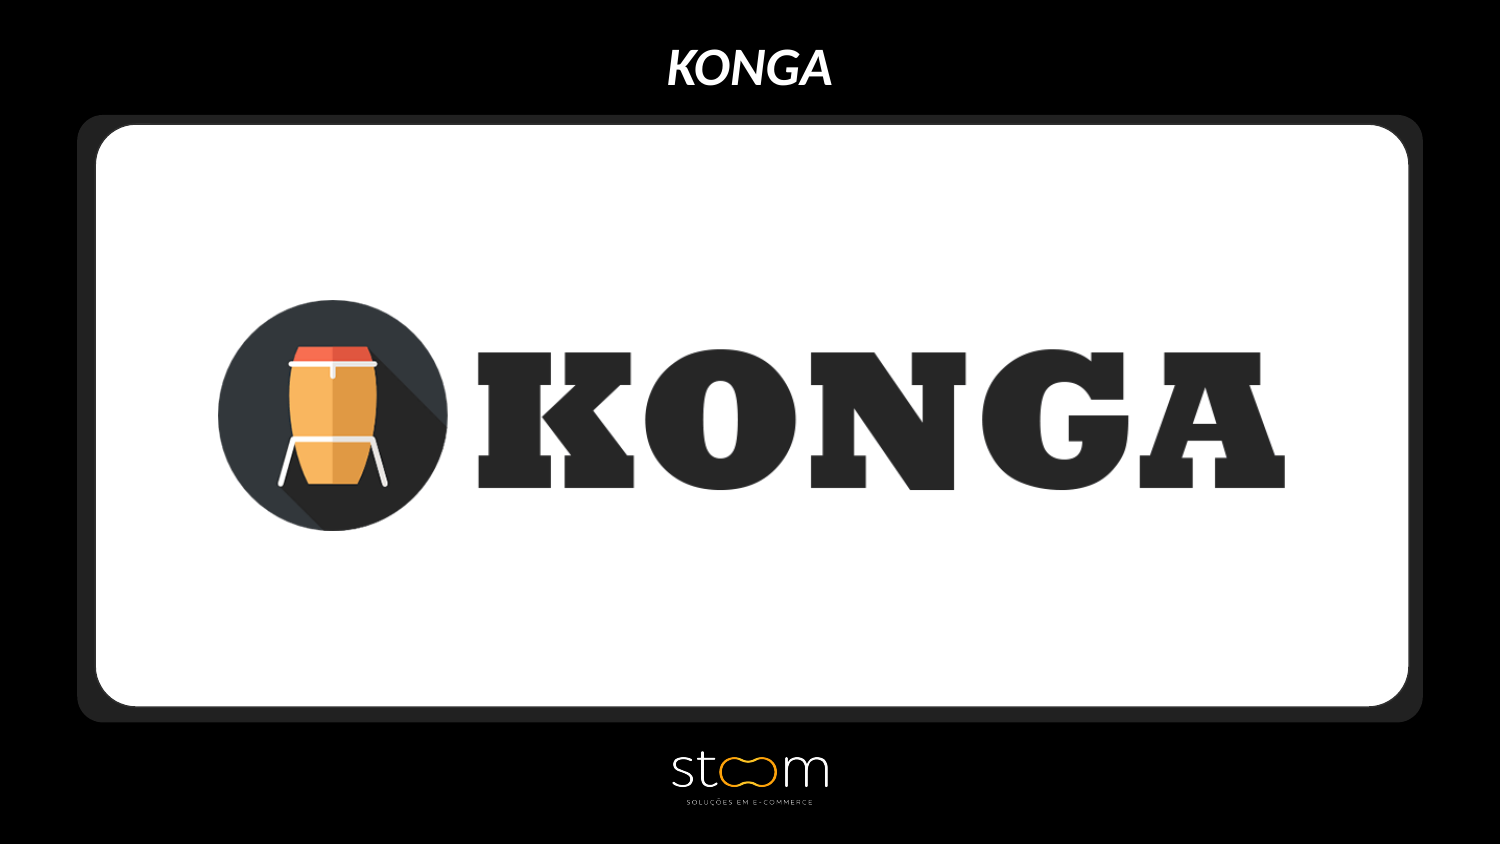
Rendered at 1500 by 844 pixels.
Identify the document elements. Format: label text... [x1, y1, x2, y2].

text_box KONGA [197, 16, 1303, 99]
picture [217, 300, 1287, 531]
picture [662, 748, 838, 810]
text_box [95, 124, 1410, 708]
